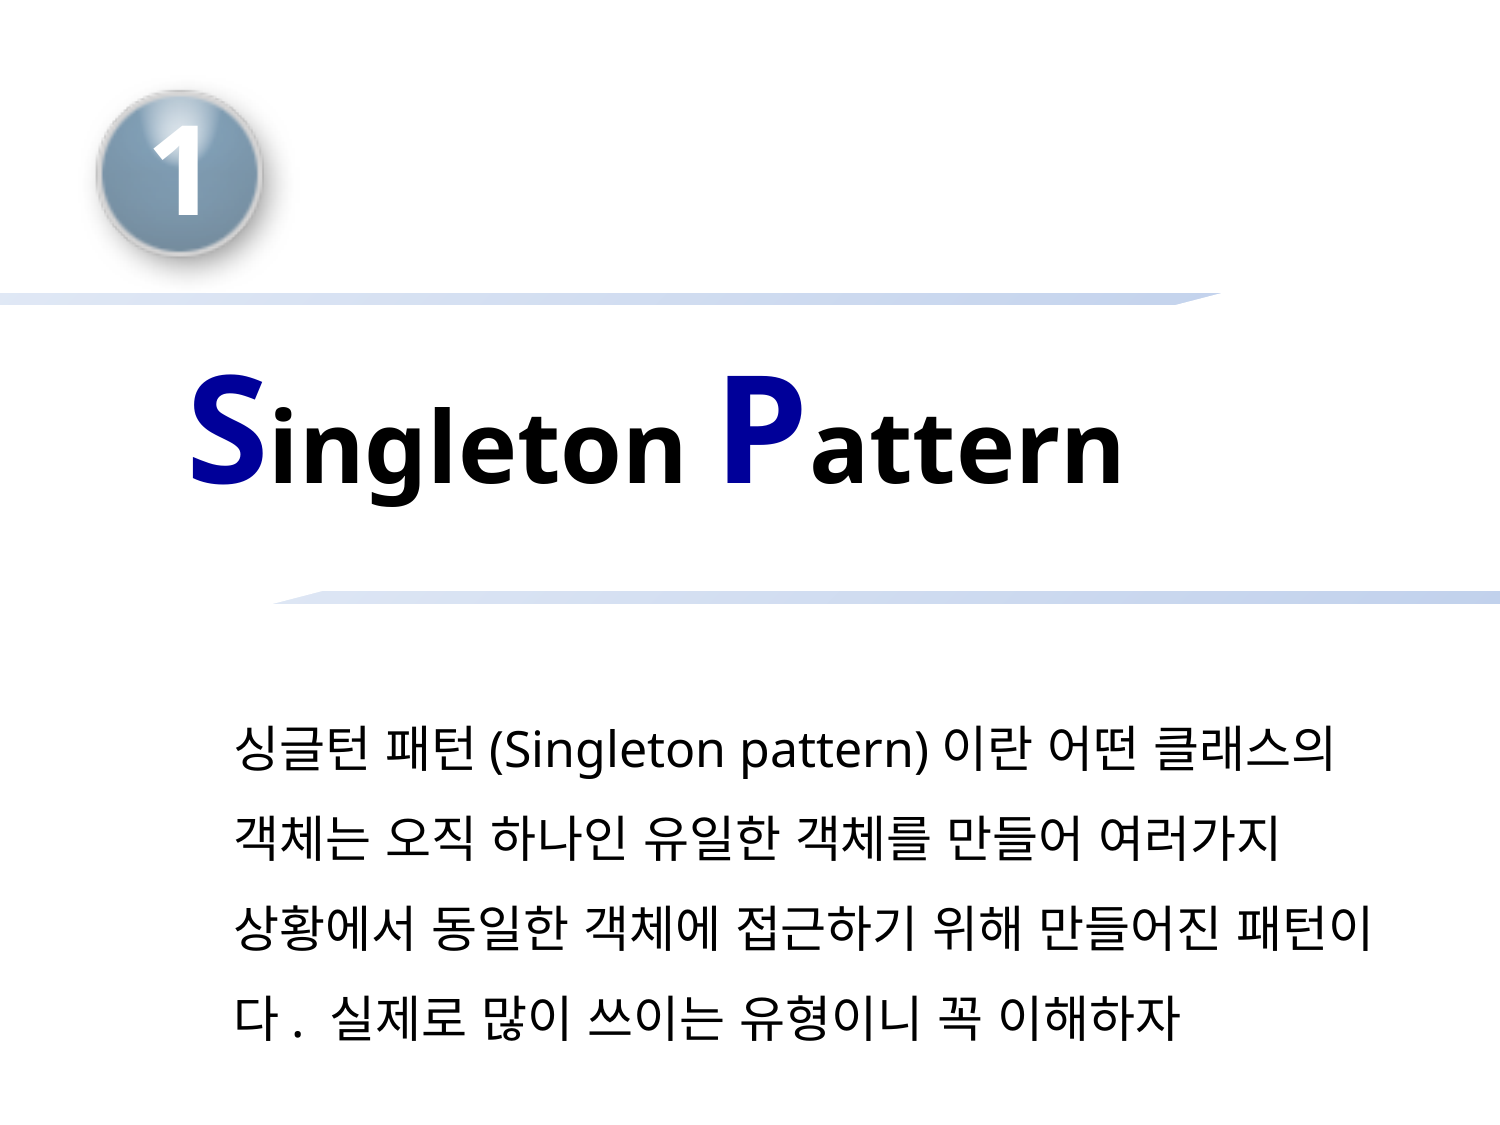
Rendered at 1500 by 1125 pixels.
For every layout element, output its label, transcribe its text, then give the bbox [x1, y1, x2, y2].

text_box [78, 75, 300, 273]
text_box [0, 275, 1384, 358]
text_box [111, 538, 1500, 622]
text_box Singleton Pattern [171, 366, 1319, 521]
text_box 싱글턴 패턴(Singleton pattern)이란 어떤 클래스의 객체는 오직 하나인 유일한 객체를 만들어 여러가지 상황에서 동일한 객체에 접근하기 위해 만들어진 패턴이다. 실제로 많이 쓰이는 유형이니 꼭 이해하자 [218, 679, 1447, 1055]
